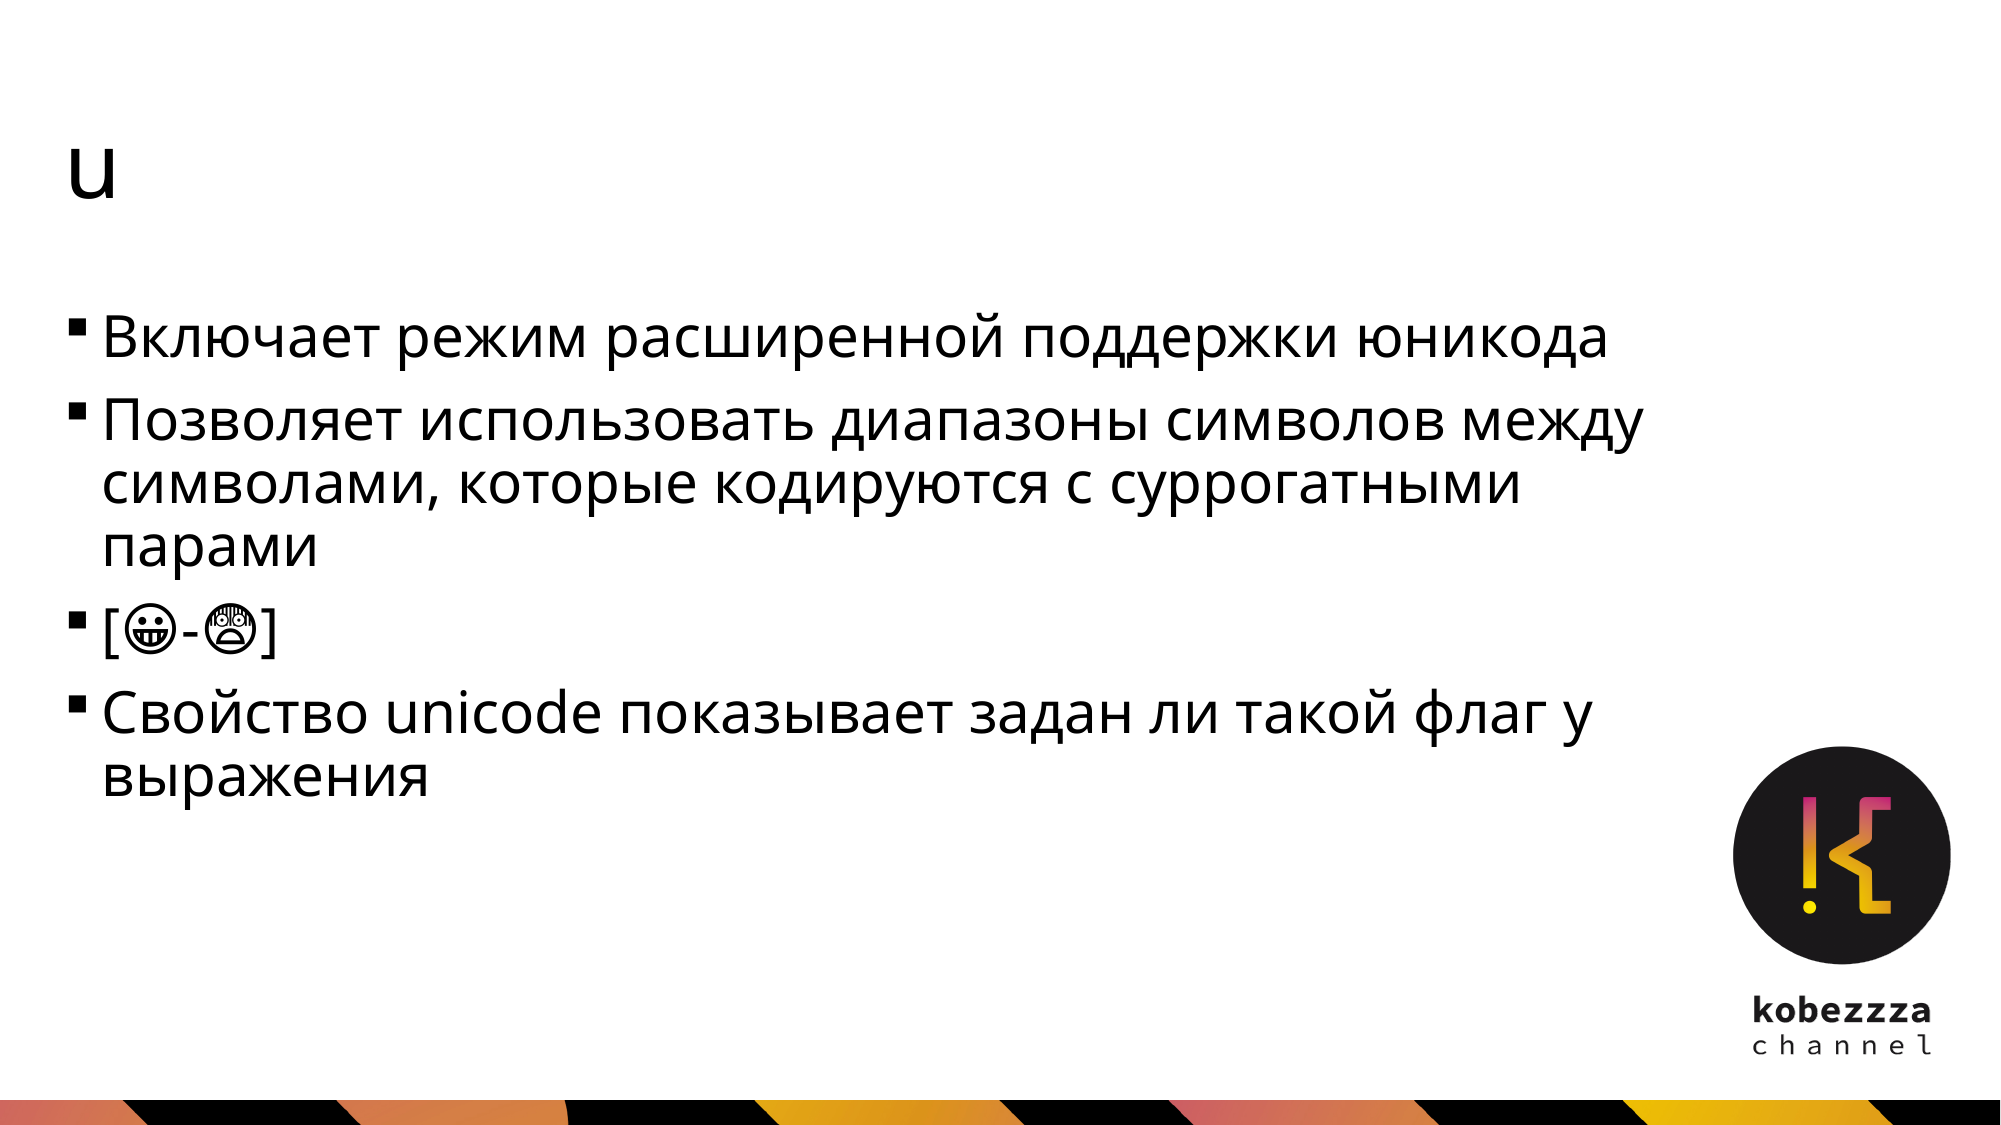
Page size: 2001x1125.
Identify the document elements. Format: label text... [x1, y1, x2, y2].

title u [49, 59, 1913, 278]
list Включает режим расширенной поддержки юникода Позволяет использовать диапазоны символов между символами, которые кодируются с суррогатными парами [😀-😨] Свойство unicode показывает задан ли такой флаг у выражения [49, 299, 1695, 1014]
picture [0, 0, 2001, 1125]
